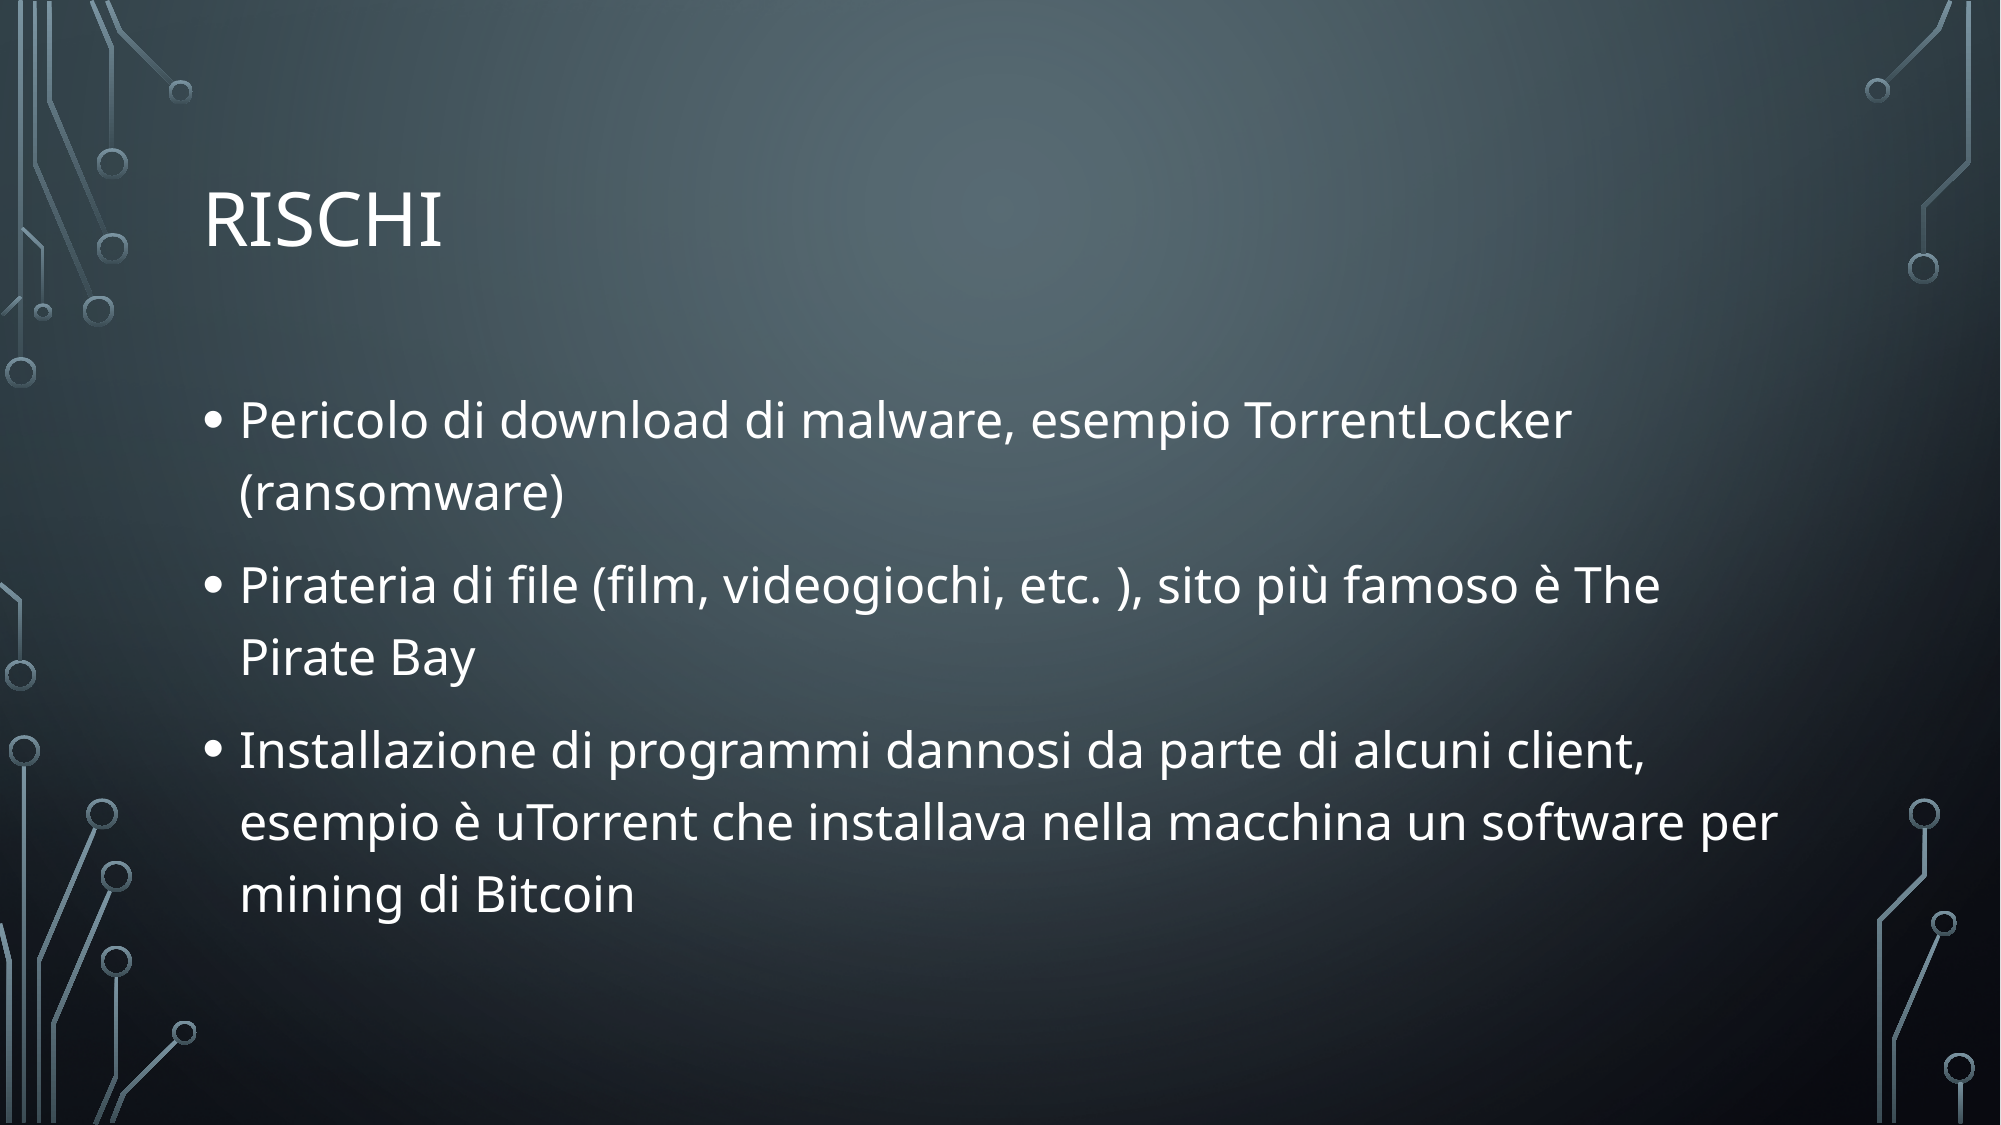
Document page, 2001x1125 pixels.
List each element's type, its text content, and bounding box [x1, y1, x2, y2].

title Rischi [187, 101, 1813, 344]
list Pericolo di download di malware, esempio TorrentLocker (ransomware) Pirateria di file (film, videogiochi, etc. ), sito più famoso è The Pirate Bay Installazione di programmi dannosi da parte di alcuni client, esempio è uTorrent che installava nella macchina un software per mining di Bitcoin [187, 369, 1813, 950]
